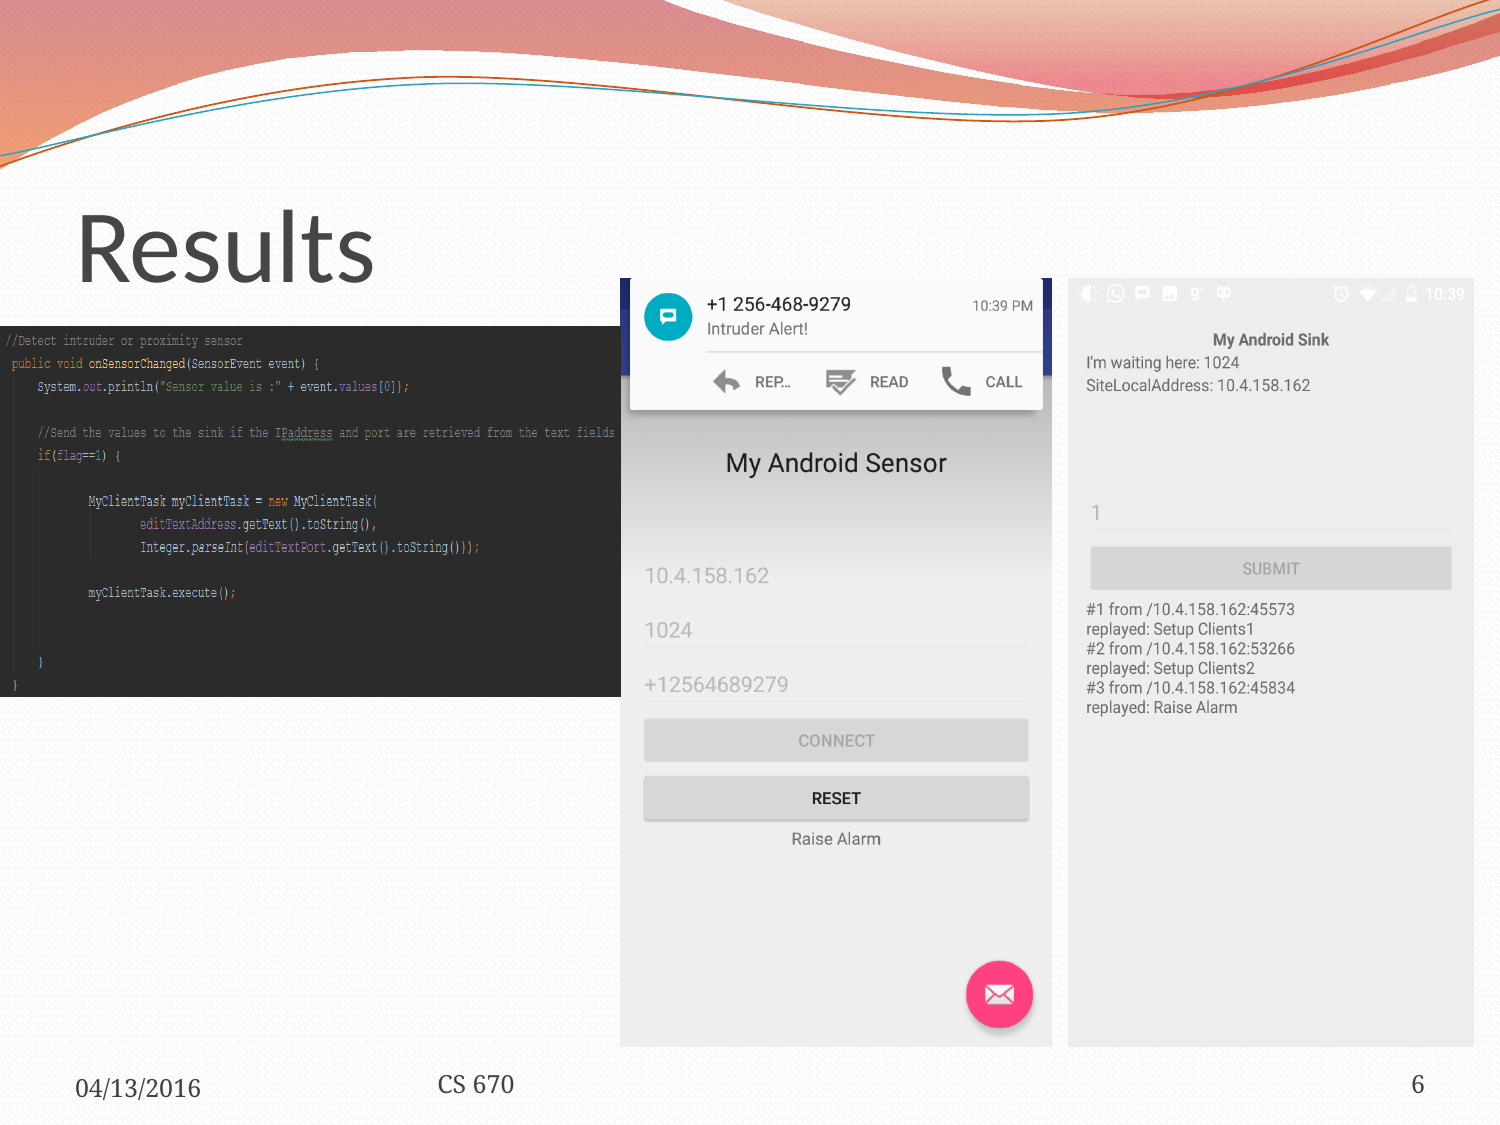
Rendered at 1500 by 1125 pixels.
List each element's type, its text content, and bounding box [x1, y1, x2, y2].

slide_number 6 [1299, 1061, 1425, 1103]
footer CS 670 [437, 1042, 988, 1103]
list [1068, 278, 1475, 1047]
title Results [75, 115, 1425, 303]
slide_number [75, 1042, 425, 1103]
picture [0, 278, 1053, 1047]
